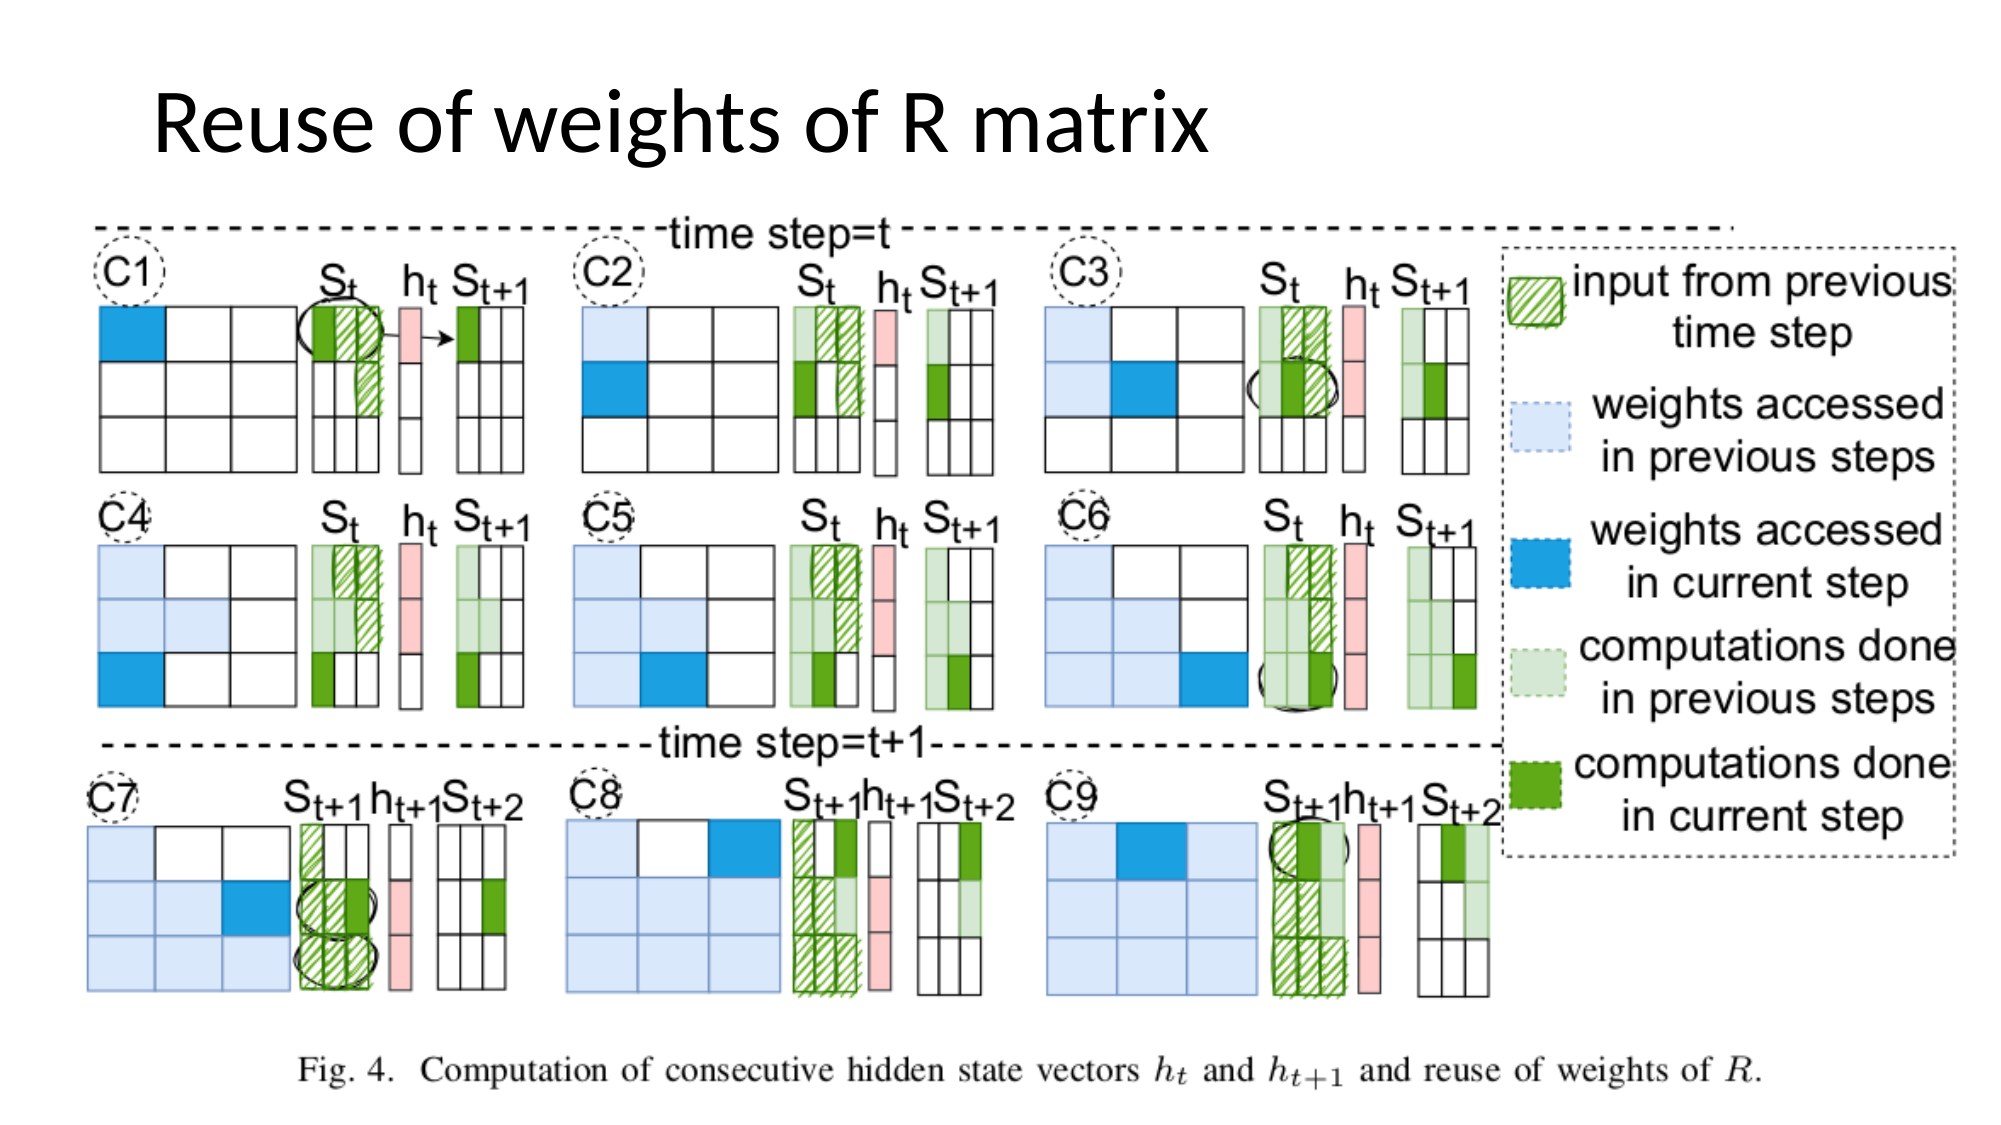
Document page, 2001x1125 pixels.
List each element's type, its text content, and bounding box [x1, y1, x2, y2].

title Reuse of weights of R matrix [137, 59, 1863, 181]
picture [77, 184, 1978, 1095]
